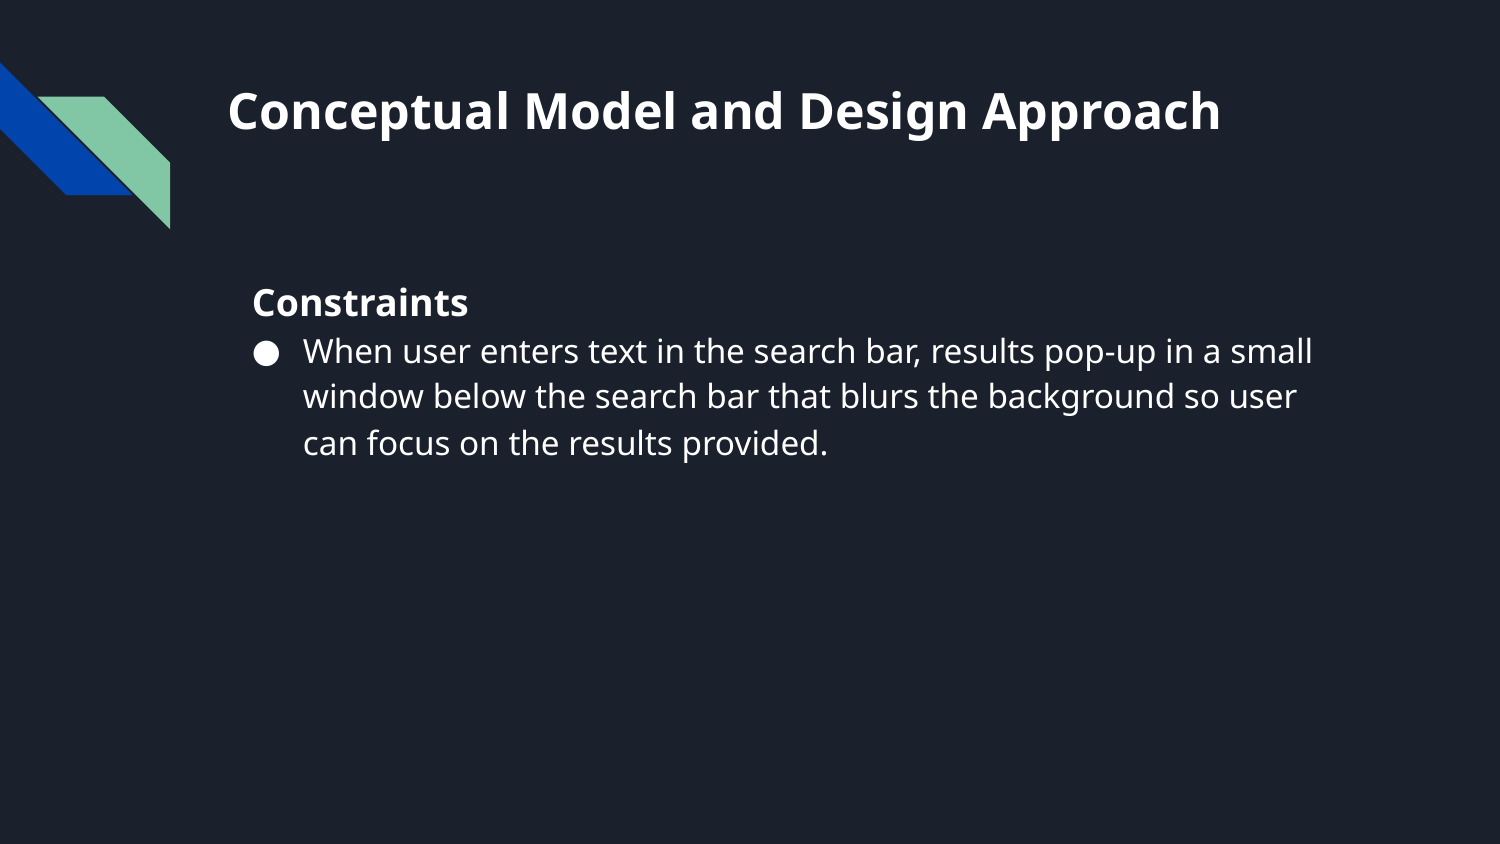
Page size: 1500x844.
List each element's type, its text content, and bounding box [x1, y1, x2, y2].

list Constraints When user enters text in the search bar, results pop-up in a small window below the search bar that blurs the background so user can focus on the results provided. [212, 257, 1368, 735]
title Conceptual Model and Design Approach [212, 64, 1368, 215]
